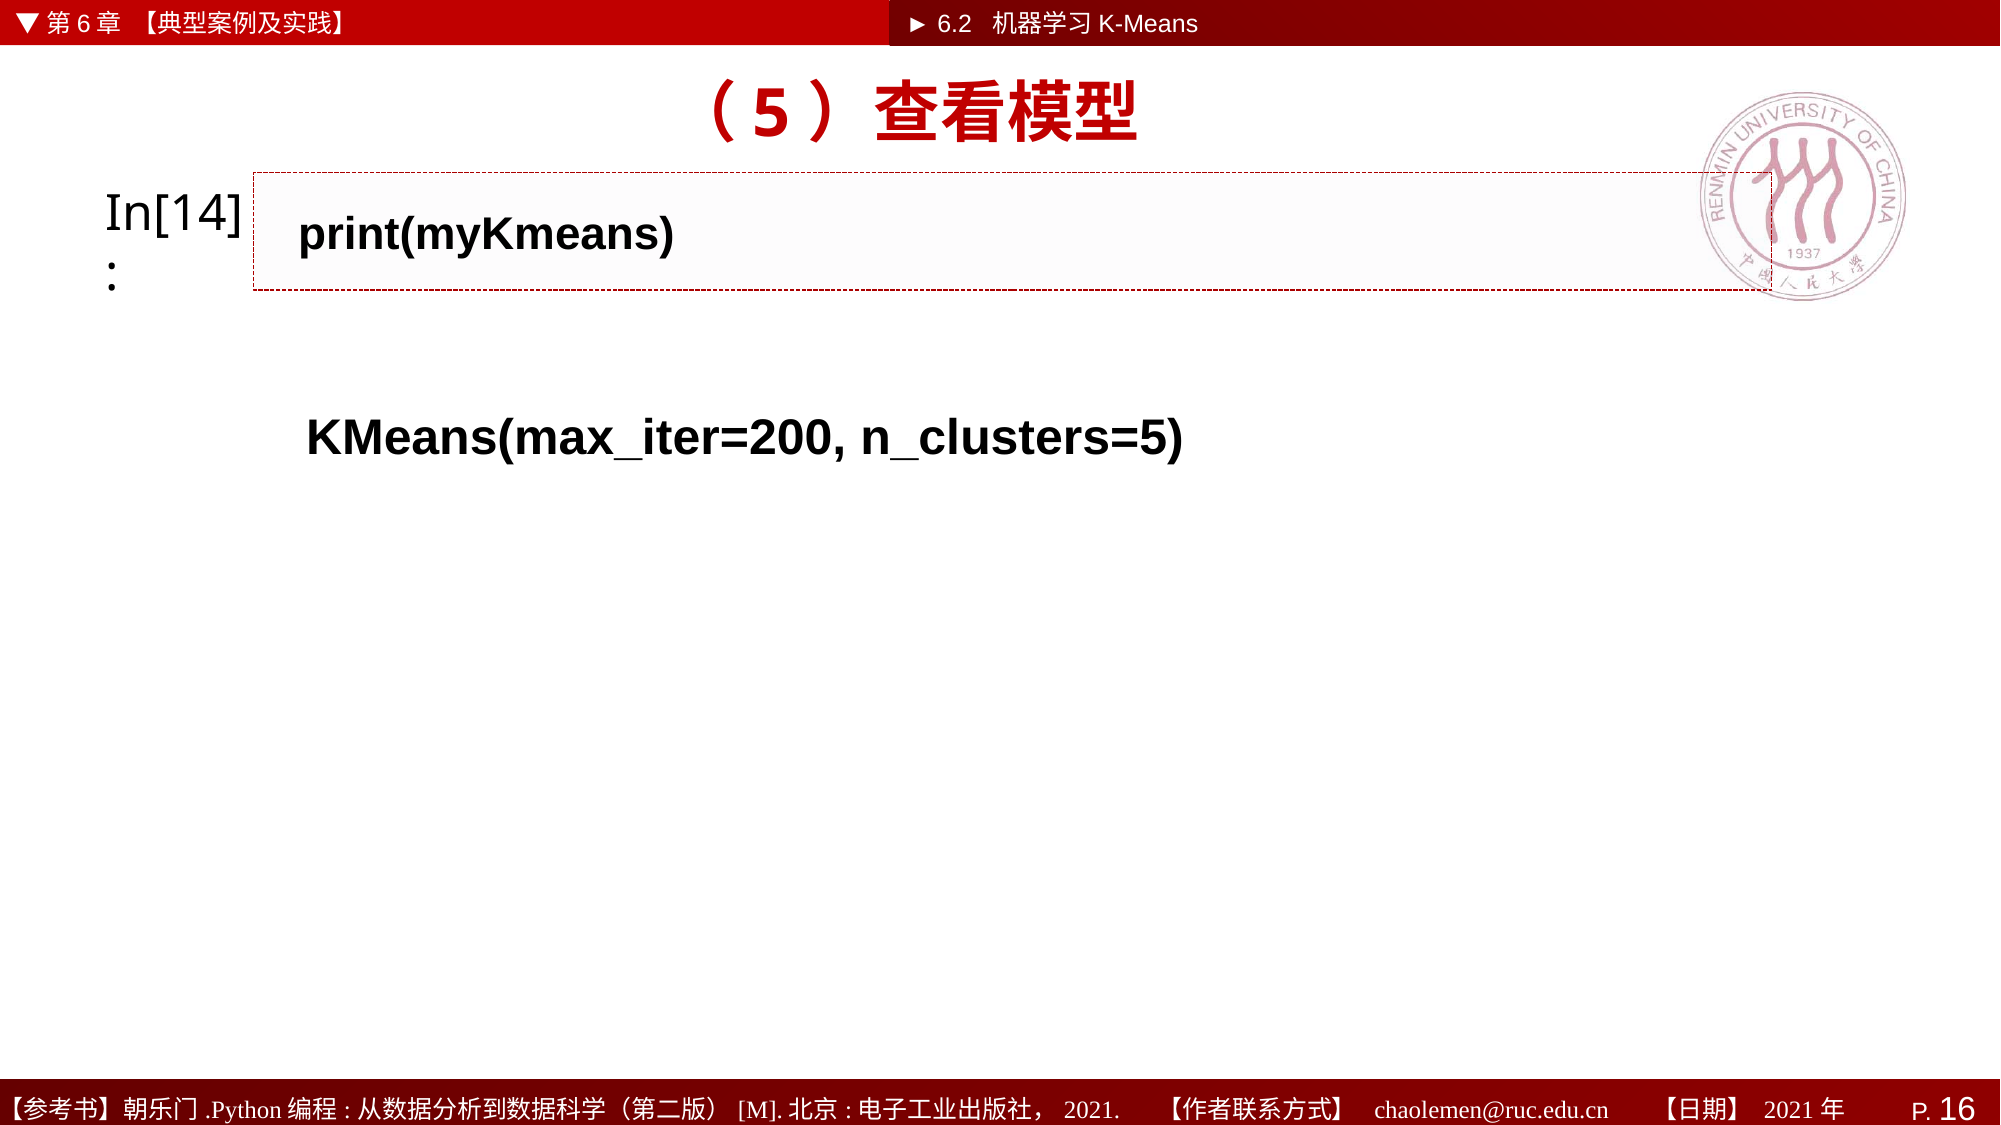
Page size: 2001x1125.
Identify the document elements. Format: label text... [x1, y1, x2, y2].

title （5）查看模型 [101, 42, 1710, 171]
picture [1696, 89, 1910, 304]
list ► 6.2 机器学习K-Means [890, 0, 1249, 43]
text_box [90, 172, 1772, 291]
list ▼第6章 【典型案例及实践】 [0, 0, 725, 43]
text_box KMeans(max_iter=200, n_clusters=5) [291, 397, 1371, 472]
